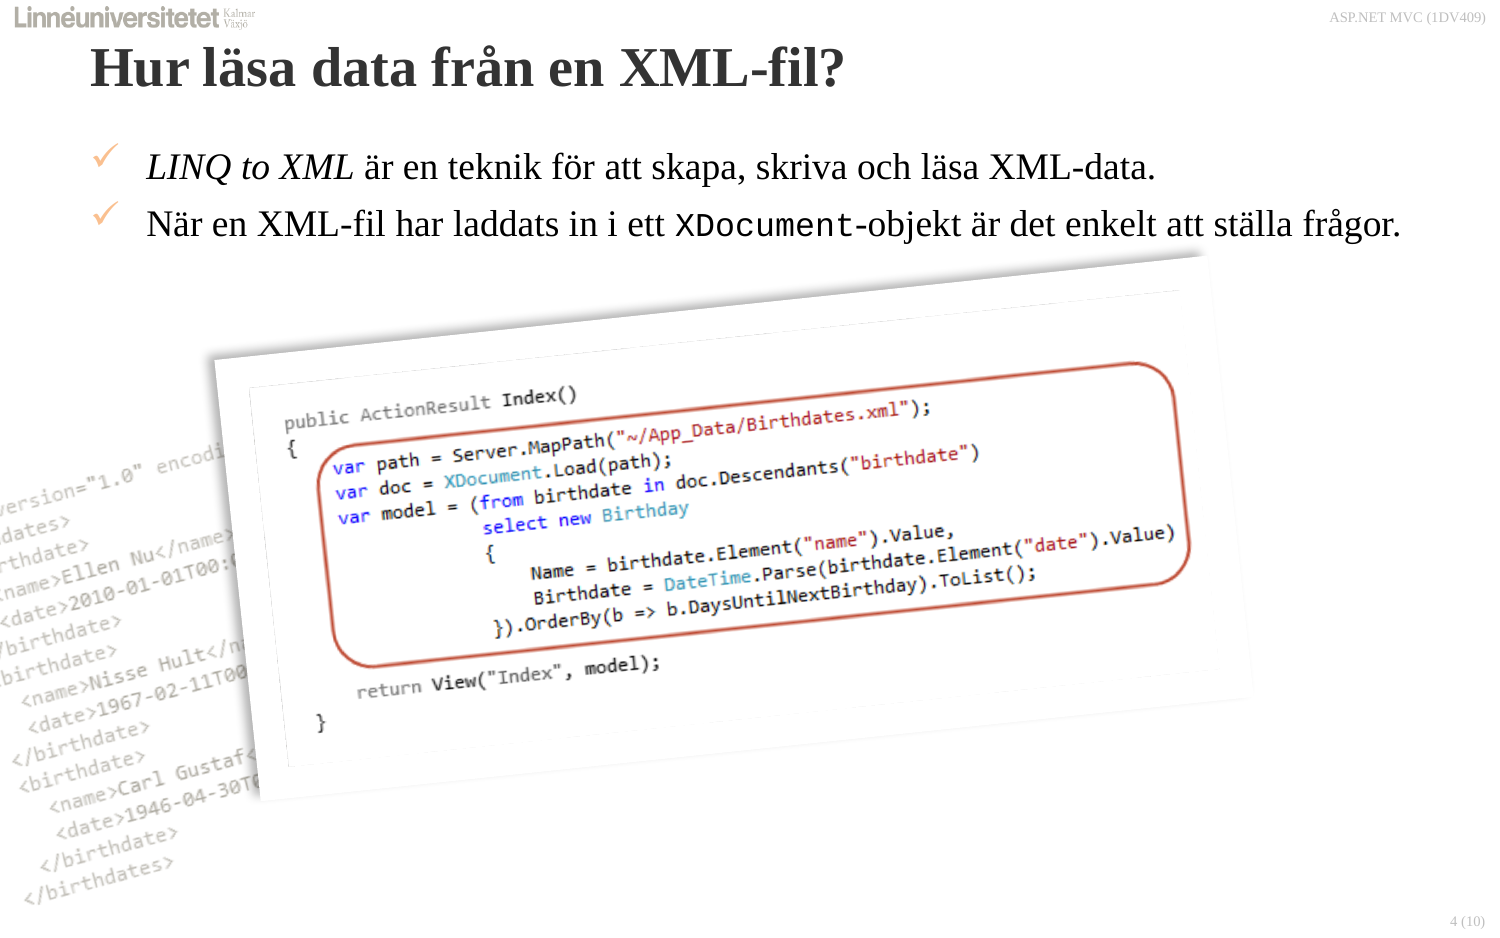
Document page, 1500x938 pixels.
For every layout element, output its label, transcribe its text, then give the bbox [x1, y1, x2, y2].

title Hur läsa data från en XML-fil? [74, 15, 1426, 115]
list LINQ to XML är en teknik för att skapa, skriva och läsa XML-data. När en XML-fil har laddats in i ett XDocument-objekt är det enkelt att ställa frågor. [74, 133, 1426, 893]
picture [0, 337, 1203, 898]
